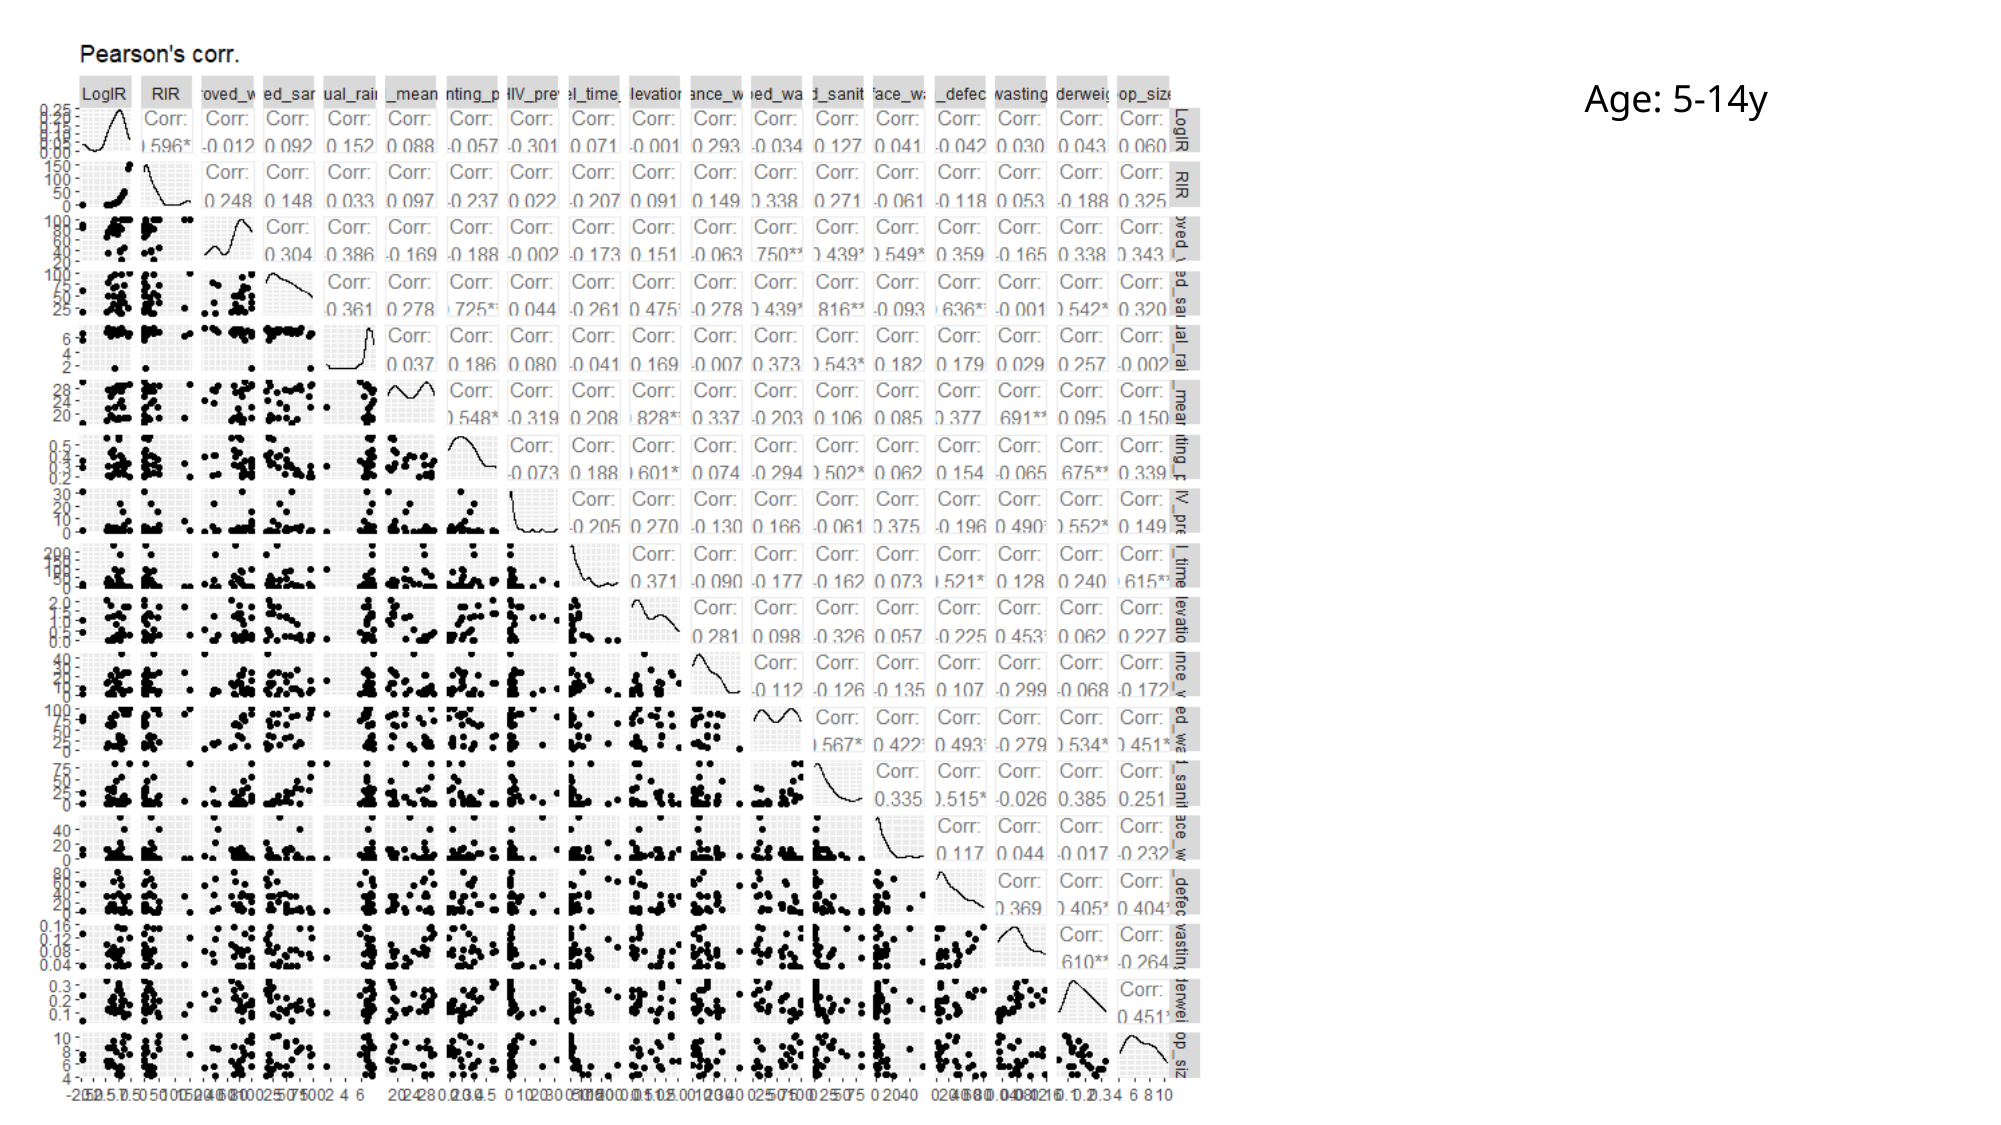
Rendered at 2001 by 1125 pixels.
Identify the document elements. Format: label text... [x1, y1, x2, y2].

picture [30, 33, 1211, 1113]
text_box Age: 5-14y [1569, 67, 1794, 128]
